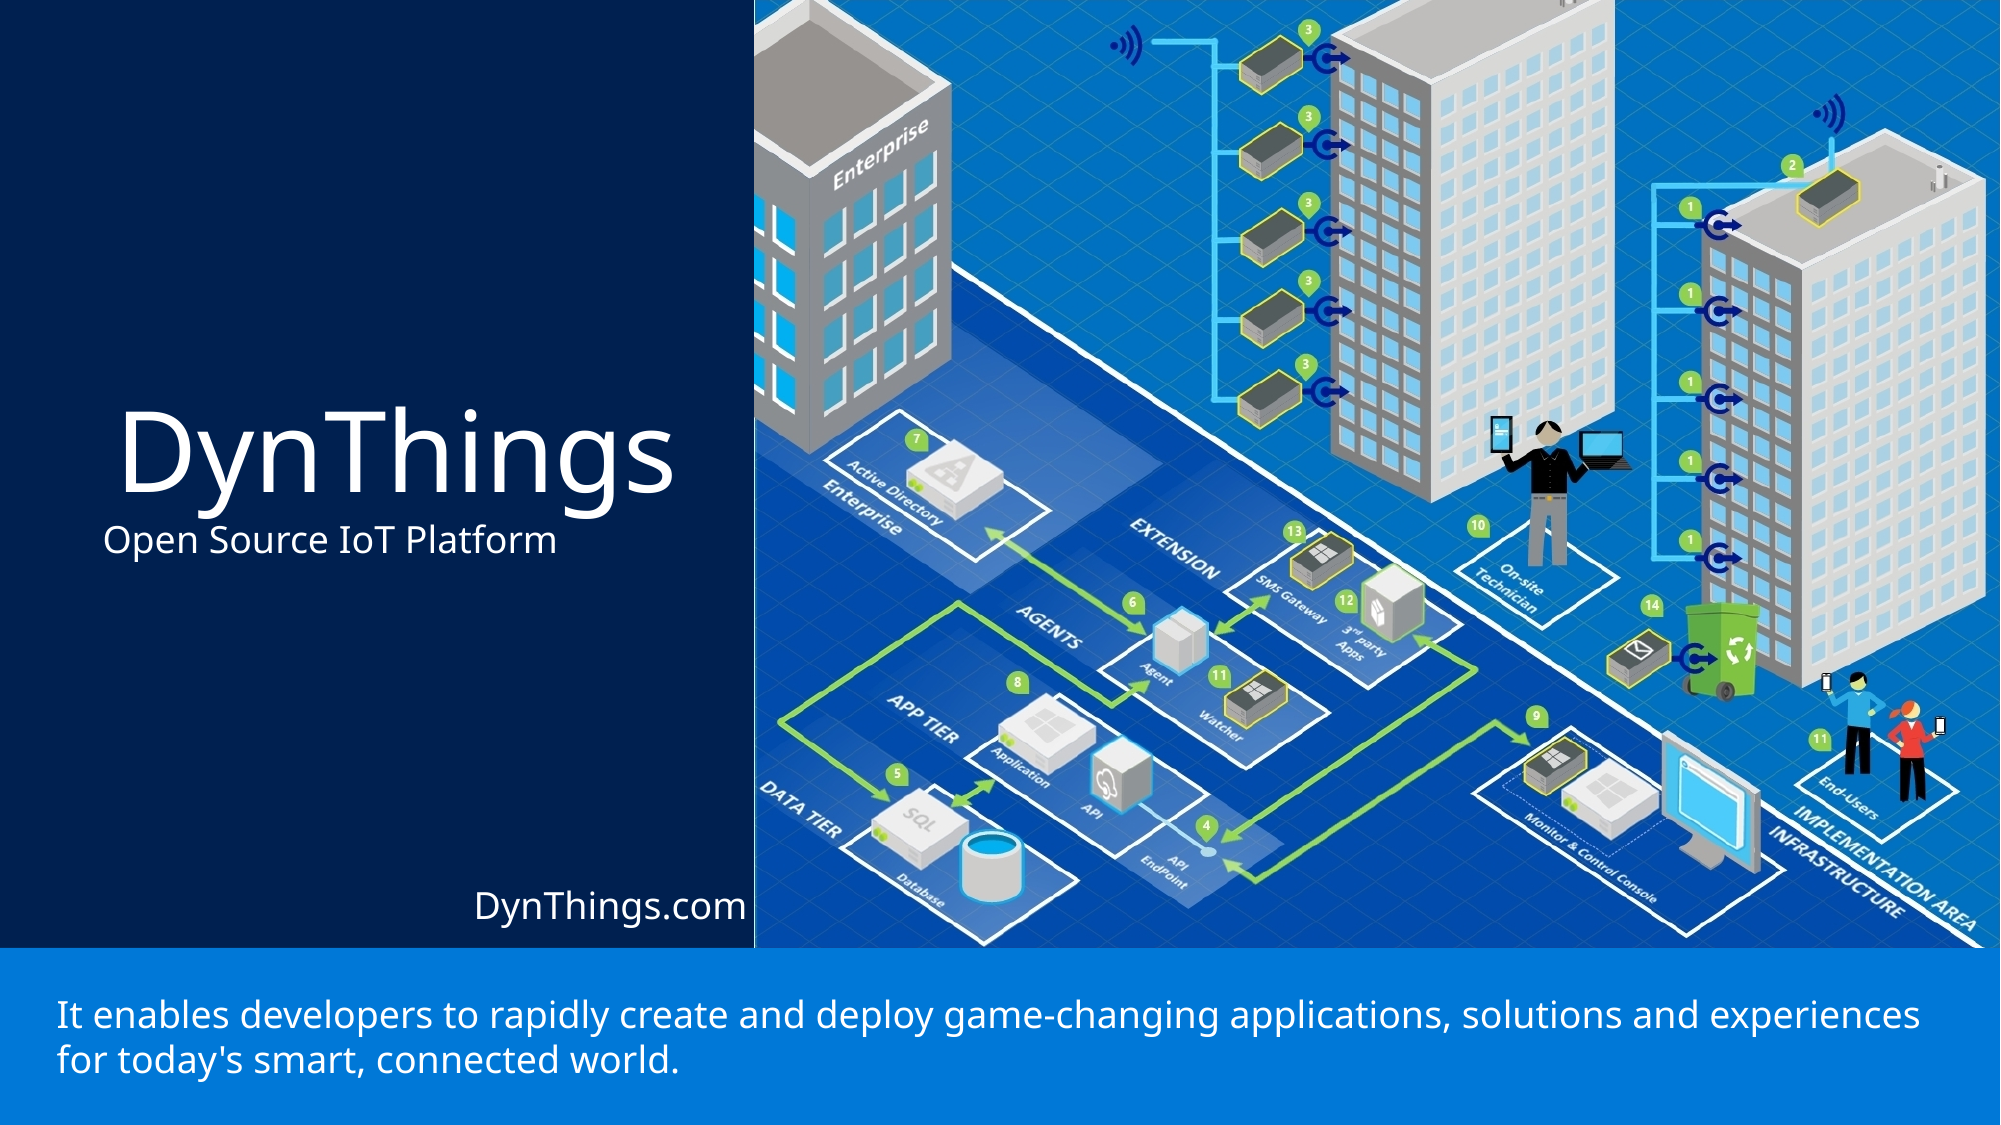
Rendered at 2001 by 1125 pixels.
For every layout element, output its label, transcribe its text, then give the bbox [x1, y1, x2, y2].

text_box Open Source IoT Platform [87, 508, 574, 569]
text_box It enables developers to rapidly create and deploy game-changing applications, solutions and experiences for today's smart, connected world. [41, 983, 1958, 1089]
text_box DynThings [100, 397, 753, 525]
text_box [0, 947, 2000, 1125]
text_box DynThings.com [458, 874, 753, 935]
picture [753, 0, 2000, 948]
